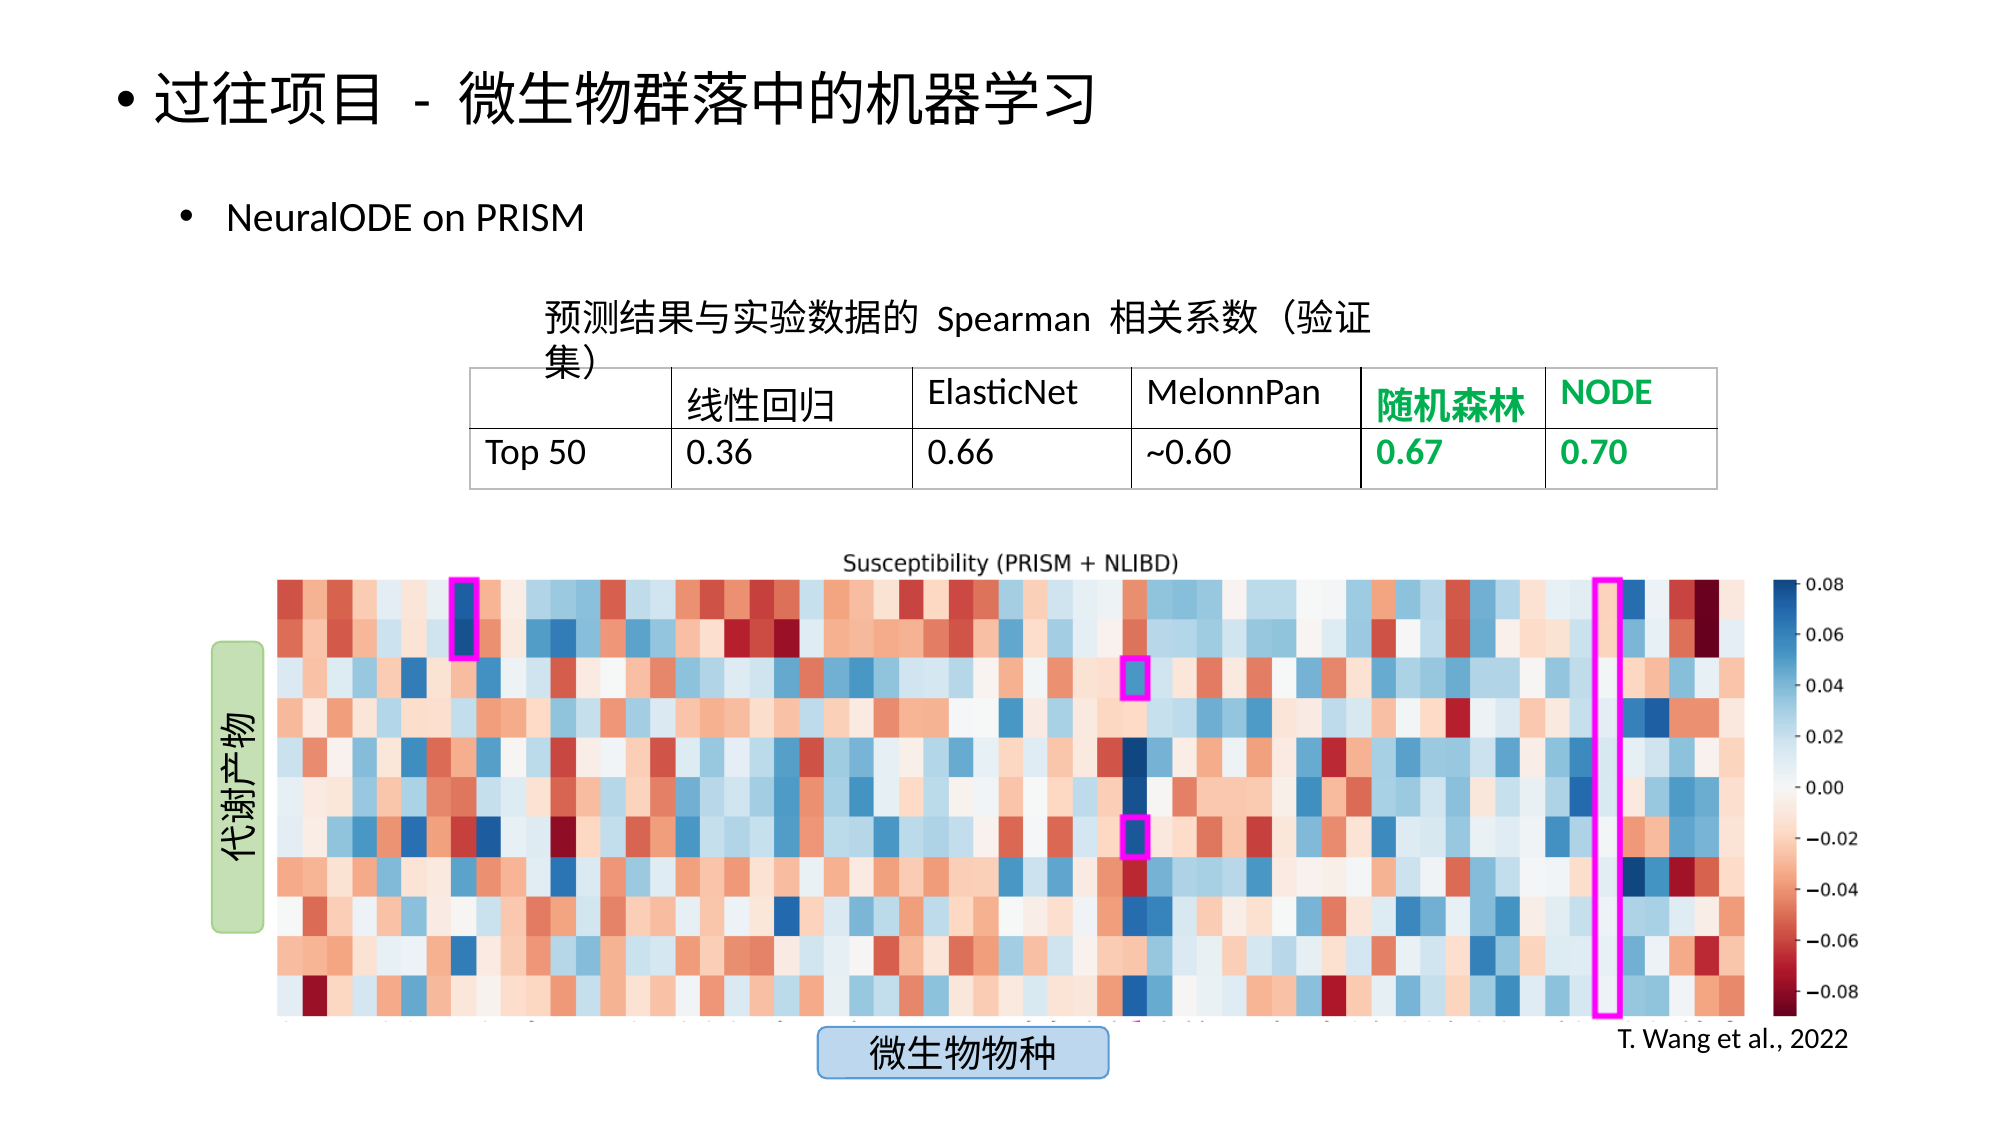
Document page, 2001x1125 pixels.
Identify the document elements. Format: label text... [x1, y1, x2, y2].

text_box 代谢产物 [210, 640, 265, 934]
table_header MelonnPan [1132, 392, 1360, 428]
text_box NeuralODE on PRISM [164, 182, 1763, 248]
list 过往项目 - 微生物群落中的机器学习 [100, 62, 1826, 1043]
table_cell 0.70 [1546, 429, 1716, 488]
table_cell Top 50 [471, 429, 671, 488]
text_box 微生物物种 [816, 1025, 1110, 1080]
table_cell 0.66 [913, 429, 1131, 488]
table_cell ~0.60 [1132, 429, 1360, 488]
table_header 线性回归 [672, 392, 912, 428]
text_box 预测结果与实验数据的 Spearman 相关系数（验证集） [529, 286, 1424, 392]
table_cell 0.36 [672, 429, 912, 488]
picture [275, 552, 1865, 1022]
table_cell 0.67 [1362, 429, 1545, 488]
table_header [471, 369, 671, 428]
table_header 随机森林 [1362, 369, 1545, 428]
text_box T. Wang et al., 2022 [1602, 1011, 1953, 1062]
table_header NODE [1546, 369, 1716, 428]
table_header ElasticNet [913, 392, 1131, 428]
